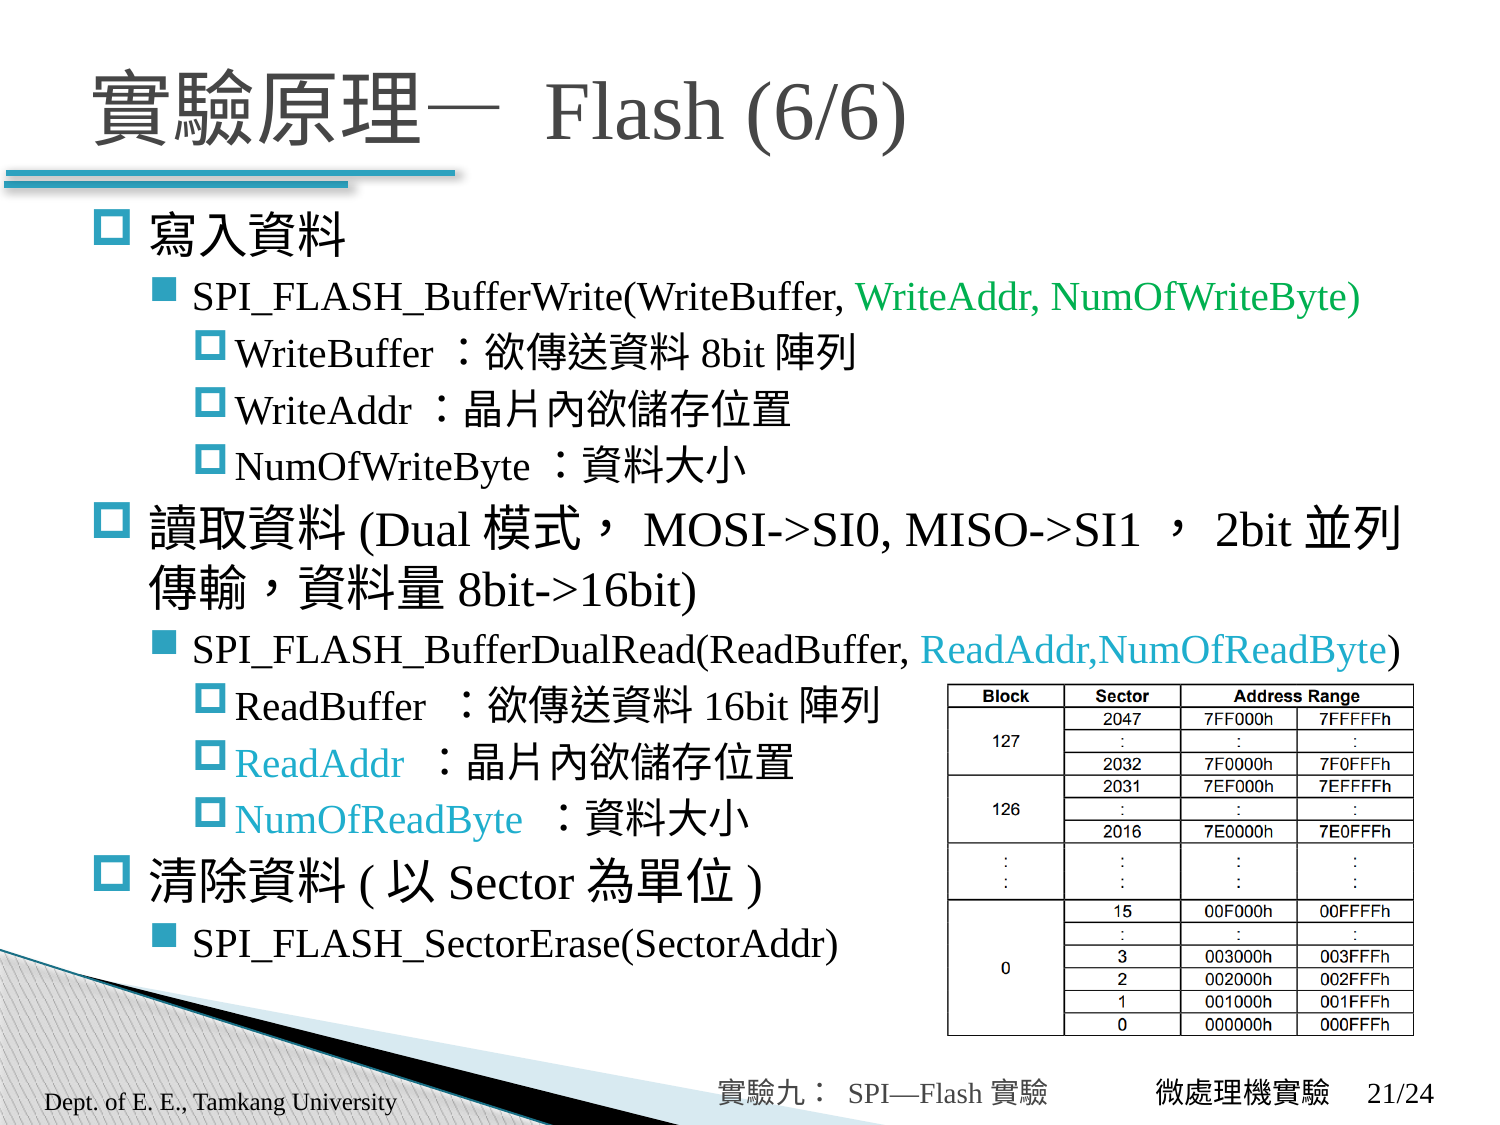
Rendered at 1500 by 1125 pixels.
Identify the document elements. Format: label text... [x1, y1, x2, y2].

list 寫入資料 SPI_FLASH_BufferWrite(WriteBuffer, WriteAddr, NumOfWriteByte) WriteBuffer：欲傳送資料8bit陣列 WriteAddr：晶片內欲儲存位置 NumOfWriteByte：資料大小 讀取資料(Dual模式，MOSI->SI0, MISO->SI1，2bit並列傳輸，資料量8bit->16bit) SPI_FLASH_BufferDualRead(ReadBuffer, ReadAddr,NumOfReadByte) ReadBuffer ：欲傳送資料16bit陣列 ReadAddr ：晶片內欲儲存位置 NumOfReadByte ：資料大小 清除資料(以Sector為單位) SPI_FLASH_SectorErase(SectorAddr) [75, 196, 1425, 986]
title 實驗原理— Flash (6/6) [75, 30, 1425, 183]
picture [938, 675, 1421, 1051]
